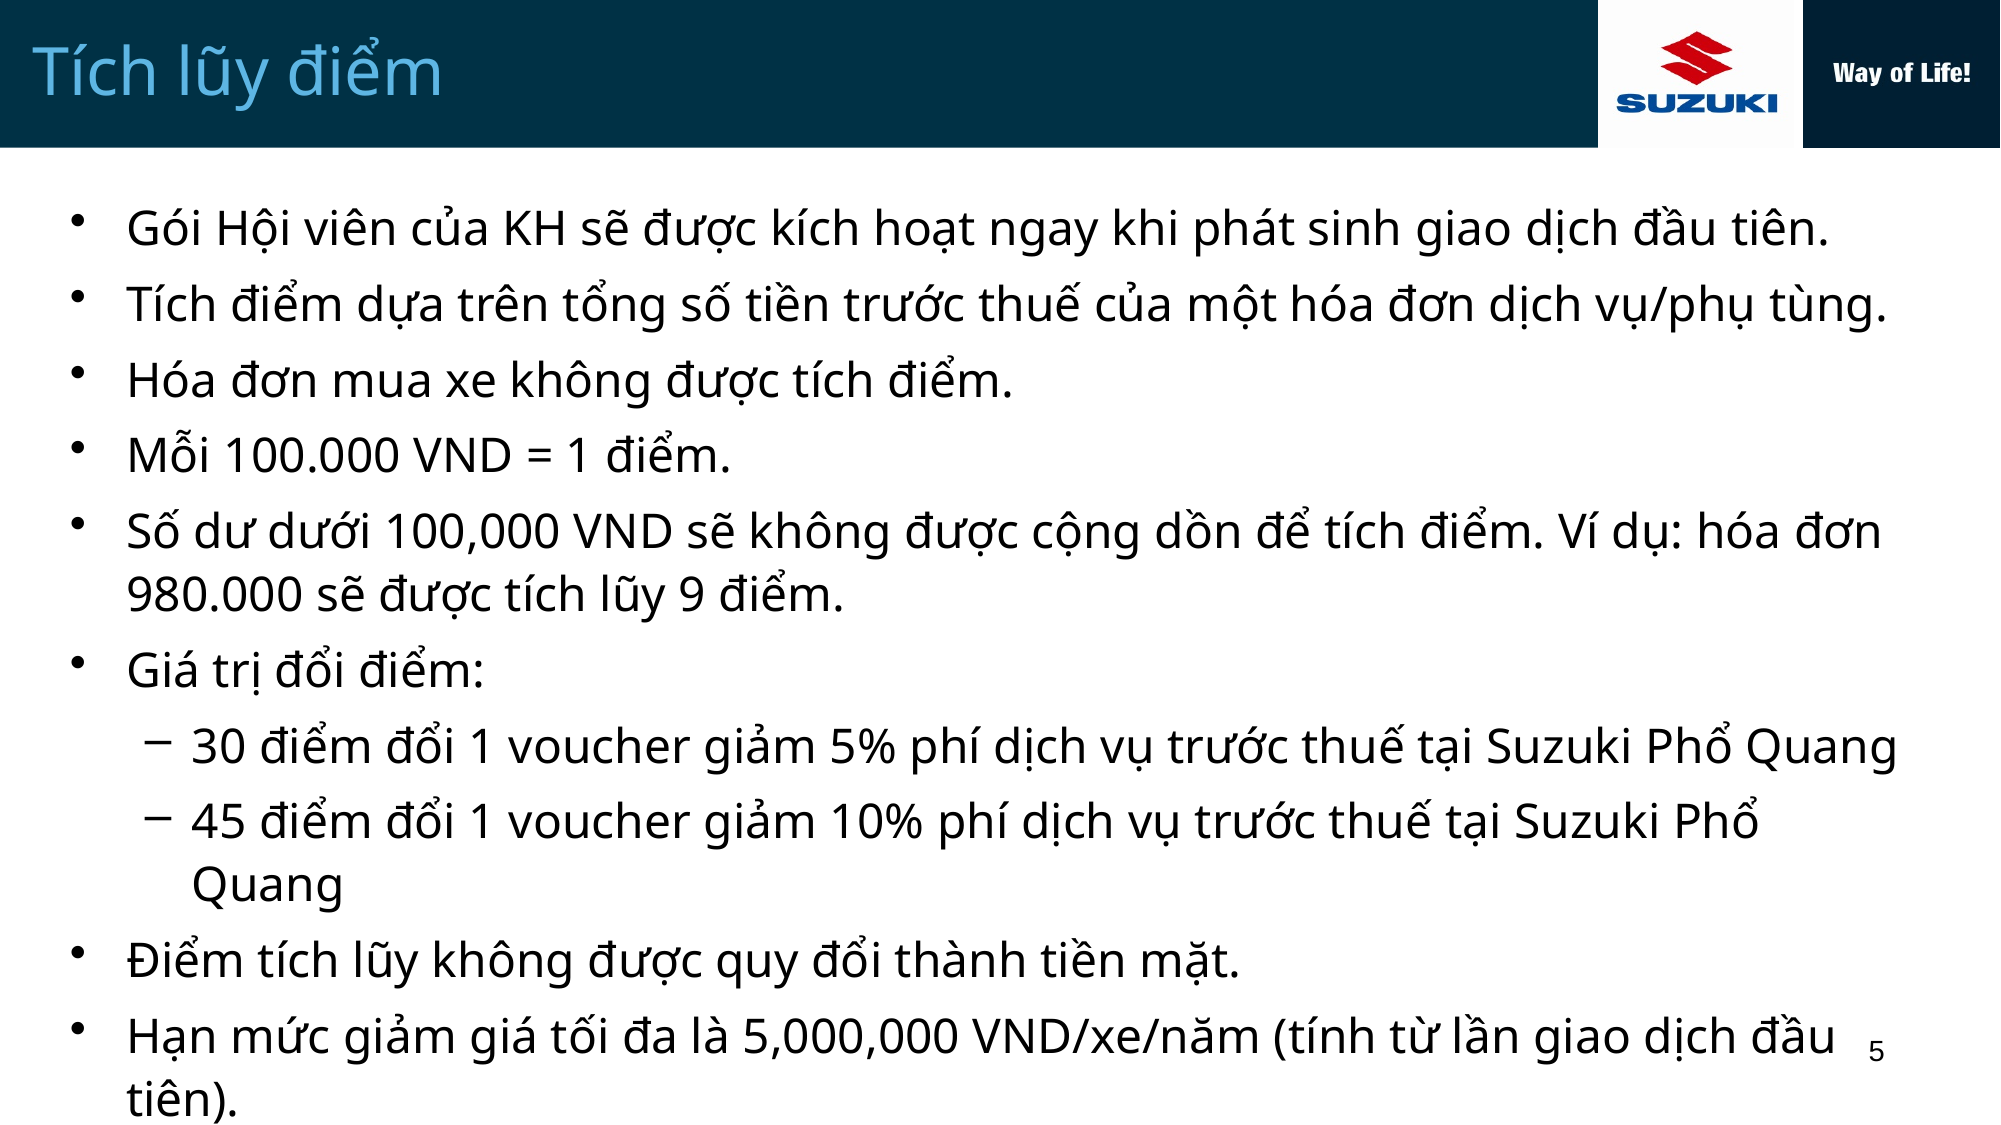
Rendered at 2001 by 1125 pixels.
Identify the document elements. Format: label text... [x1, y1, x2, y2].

list Gói Hội viên của KH sẽ được kích hoạt ngay khi phát sinh giao dịch đầu tiên. Tích điểm dựa trên tổng số tiền trước thuế của một hóa đơn dịch vụ/phụ tùng. Hóa đơn mua xe không được tích điểm. Mỗi 100.000 VND = 1 điểm. Số dư dưới 100,000 VND sẽ không được cộng dồn để tích điểm. Ví dụ: hóa đơn 980.000 sẽ được tích lũy 9 điểm. Giá trị đổi điểm: 30 điểm đổi 1 voucher giảm 5% phí dịch vụ trước thuế tại Suzuki Phổ Quang 45 điểm đổi 1 voucher giảm 10% phí dịch vụ trước thuế tại Suzuki Phổ Quang Điểm tích lũy không được quy đổi thành tiền mặt. Hạn mức giảm giá tối đa là 5,000,000 VND/xe/năm (tính từ lần giao dịch đầu tiên). [55, 184, 1922, 1005]
picture [1599, 0, 1794, 148]
slide_number 5 [1433, 1024, 1900, 1103]
text_box Tích lũy điểm [0, 0, 1697, 143]
picture [1803, 0, 2000, 148]
